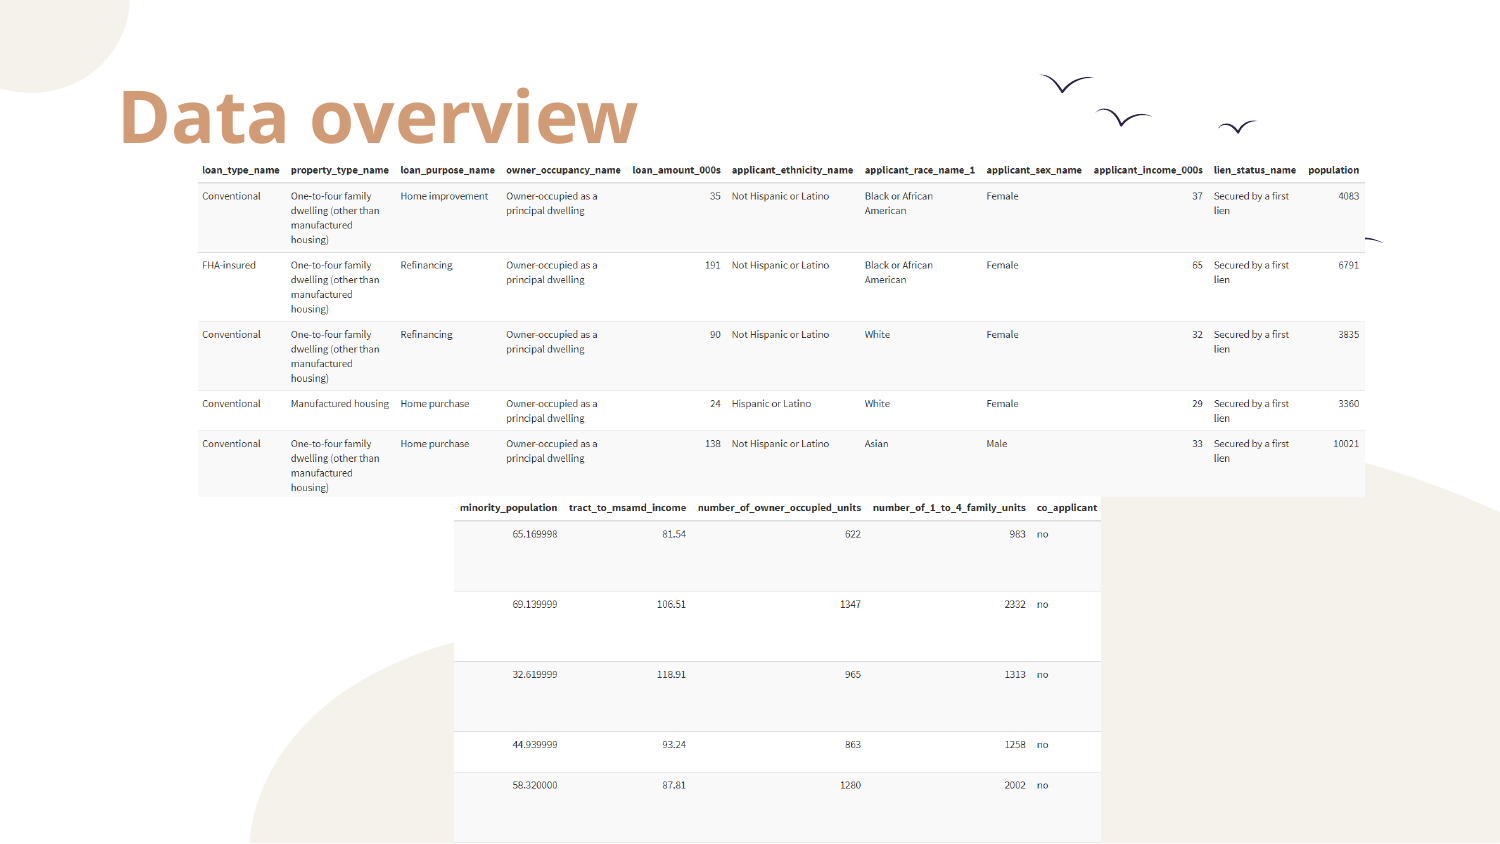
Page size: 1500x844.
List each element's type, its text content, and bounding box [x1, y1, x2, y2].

picture [198, 161, 1365, 843]
title Data overview [101, 67, 1353, 162]
